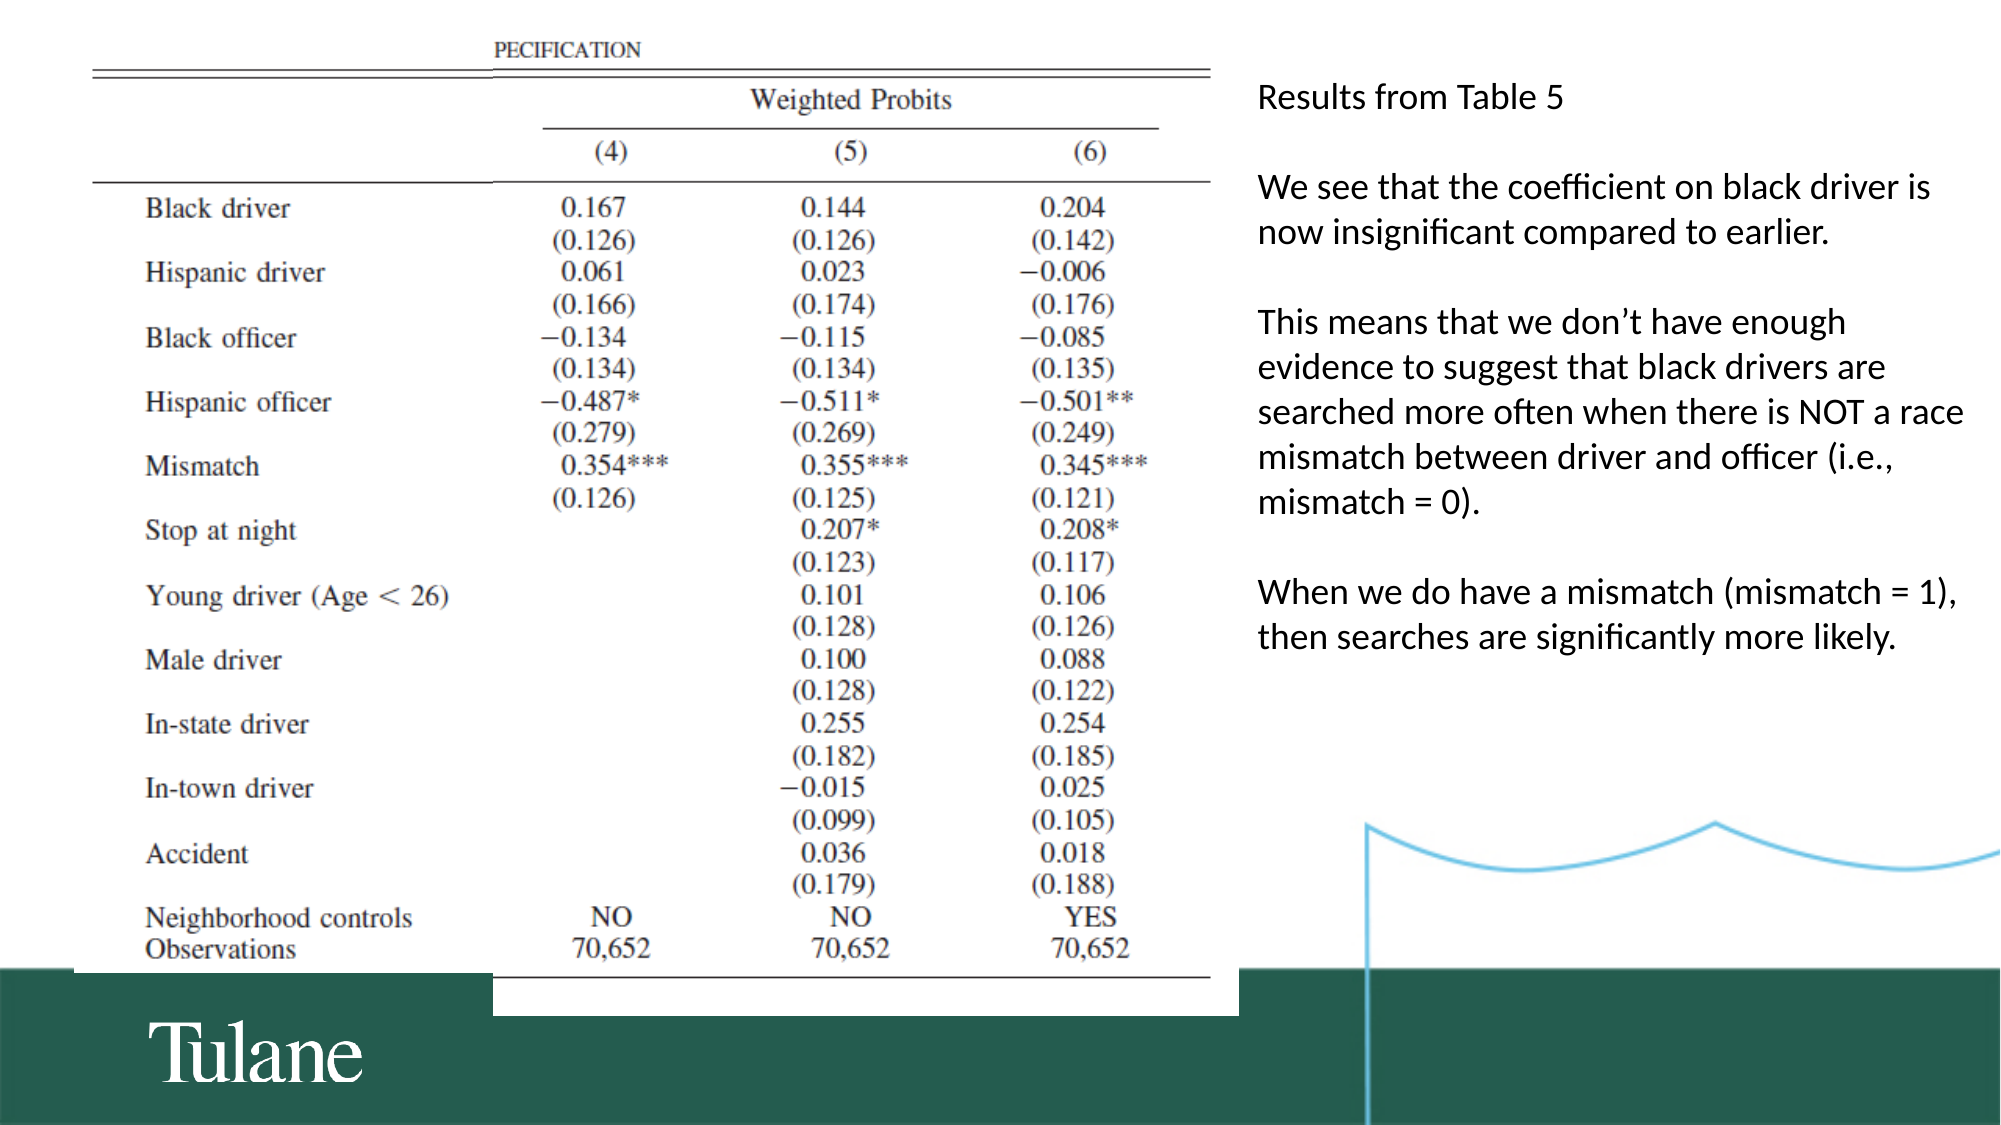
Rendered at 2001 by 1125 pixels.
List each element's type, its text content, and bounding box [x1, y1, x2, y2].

picture [0, 0, 2001, 1125]
text_box Results from Table 5 We see that the coefficient on black driver is now insignificant compared to earlier. This means that we don’t have enough evidence to suggest that black drivers are searched more often when there is NOT a race mismatch between driver and officer (i.e., mismatch = 0). When we do have a mismatch (mismatch = 1), then searches are significantly more likely. [1242, 64, 1989, 709]
